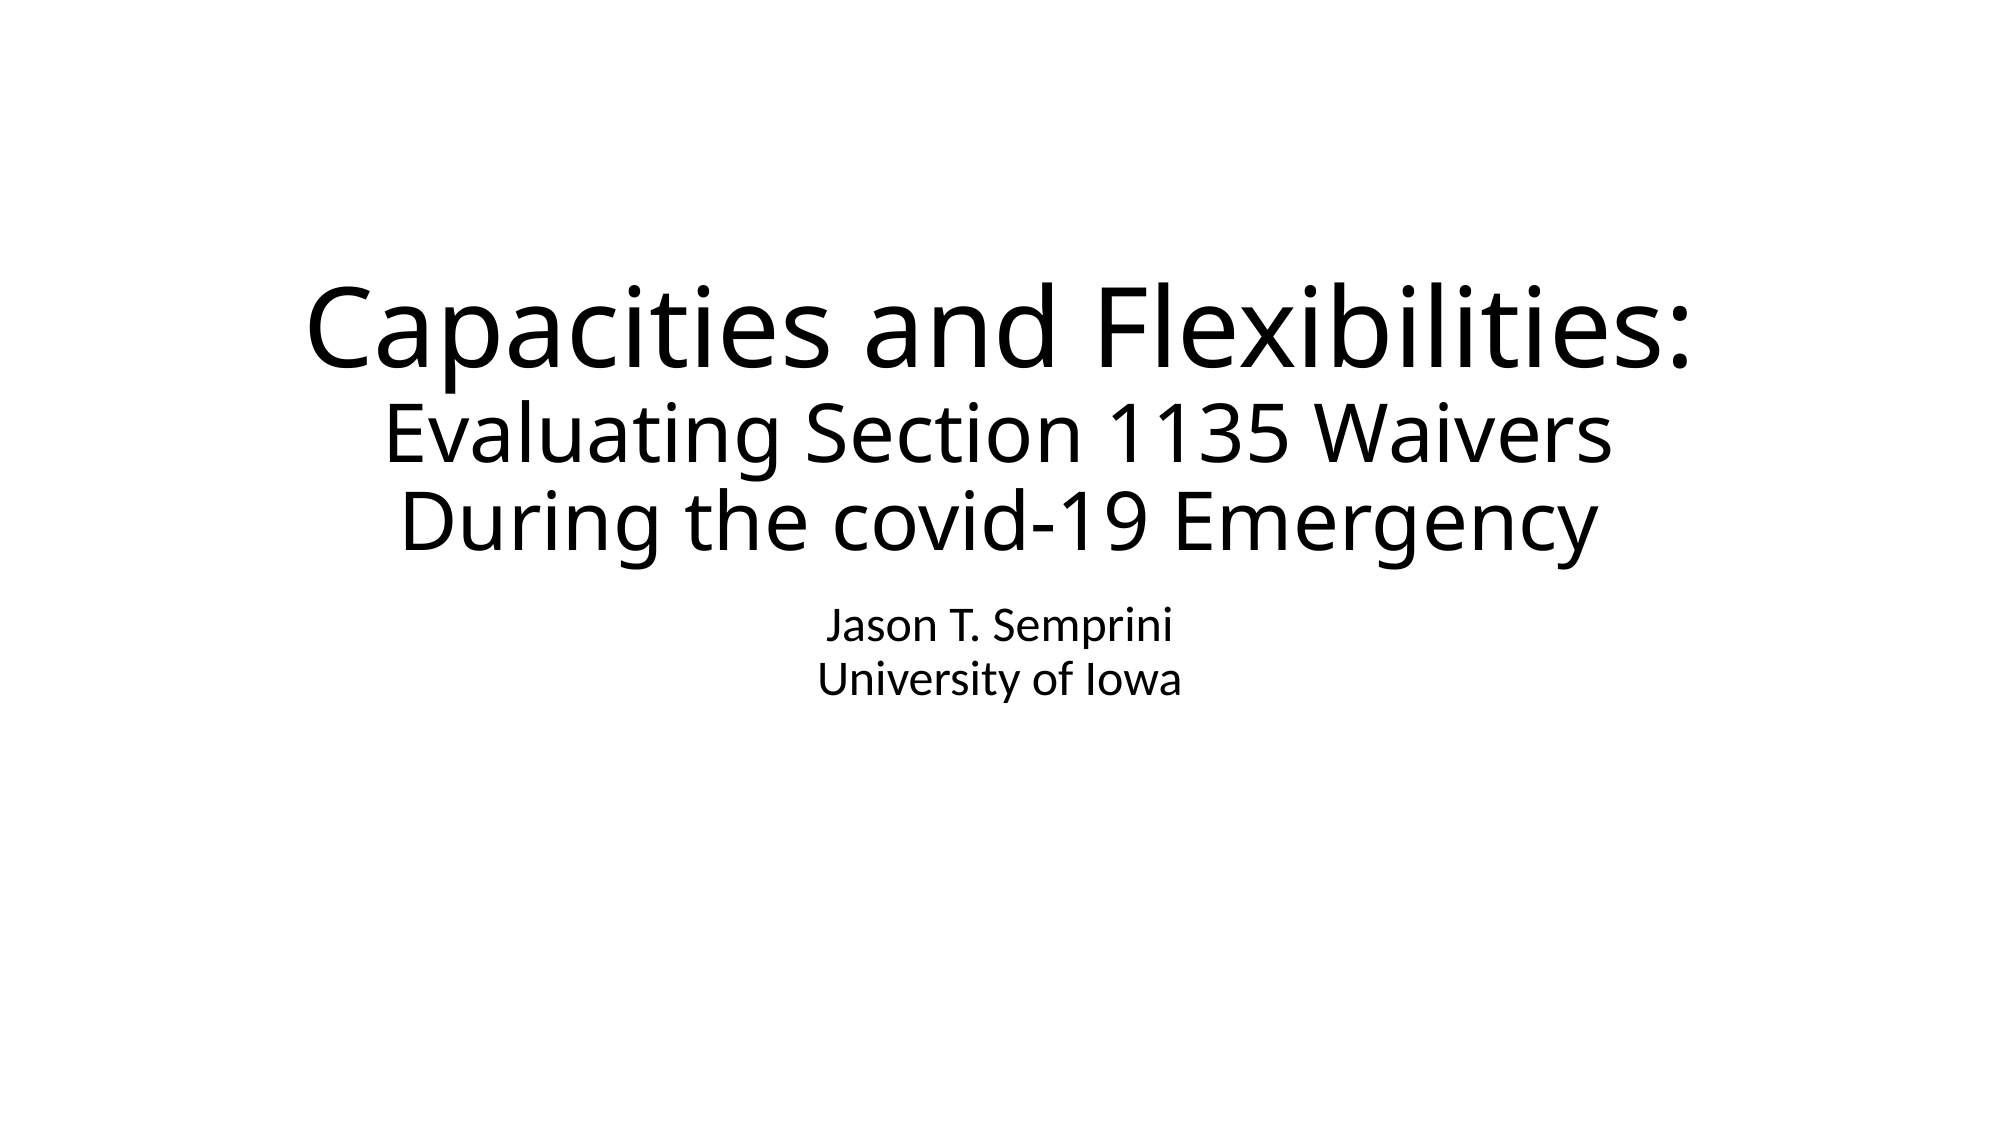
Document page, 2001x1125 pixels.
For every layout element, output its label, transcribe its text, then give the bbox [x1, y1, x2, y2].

title Capacities and Flexibilities: Evaluating Section 1135 Waivers During the covid-19 Emergency [249, 184, 1750, 576]
subtitle Jason T. Semprini University of Iowa [249, 590, 1750, 863]
